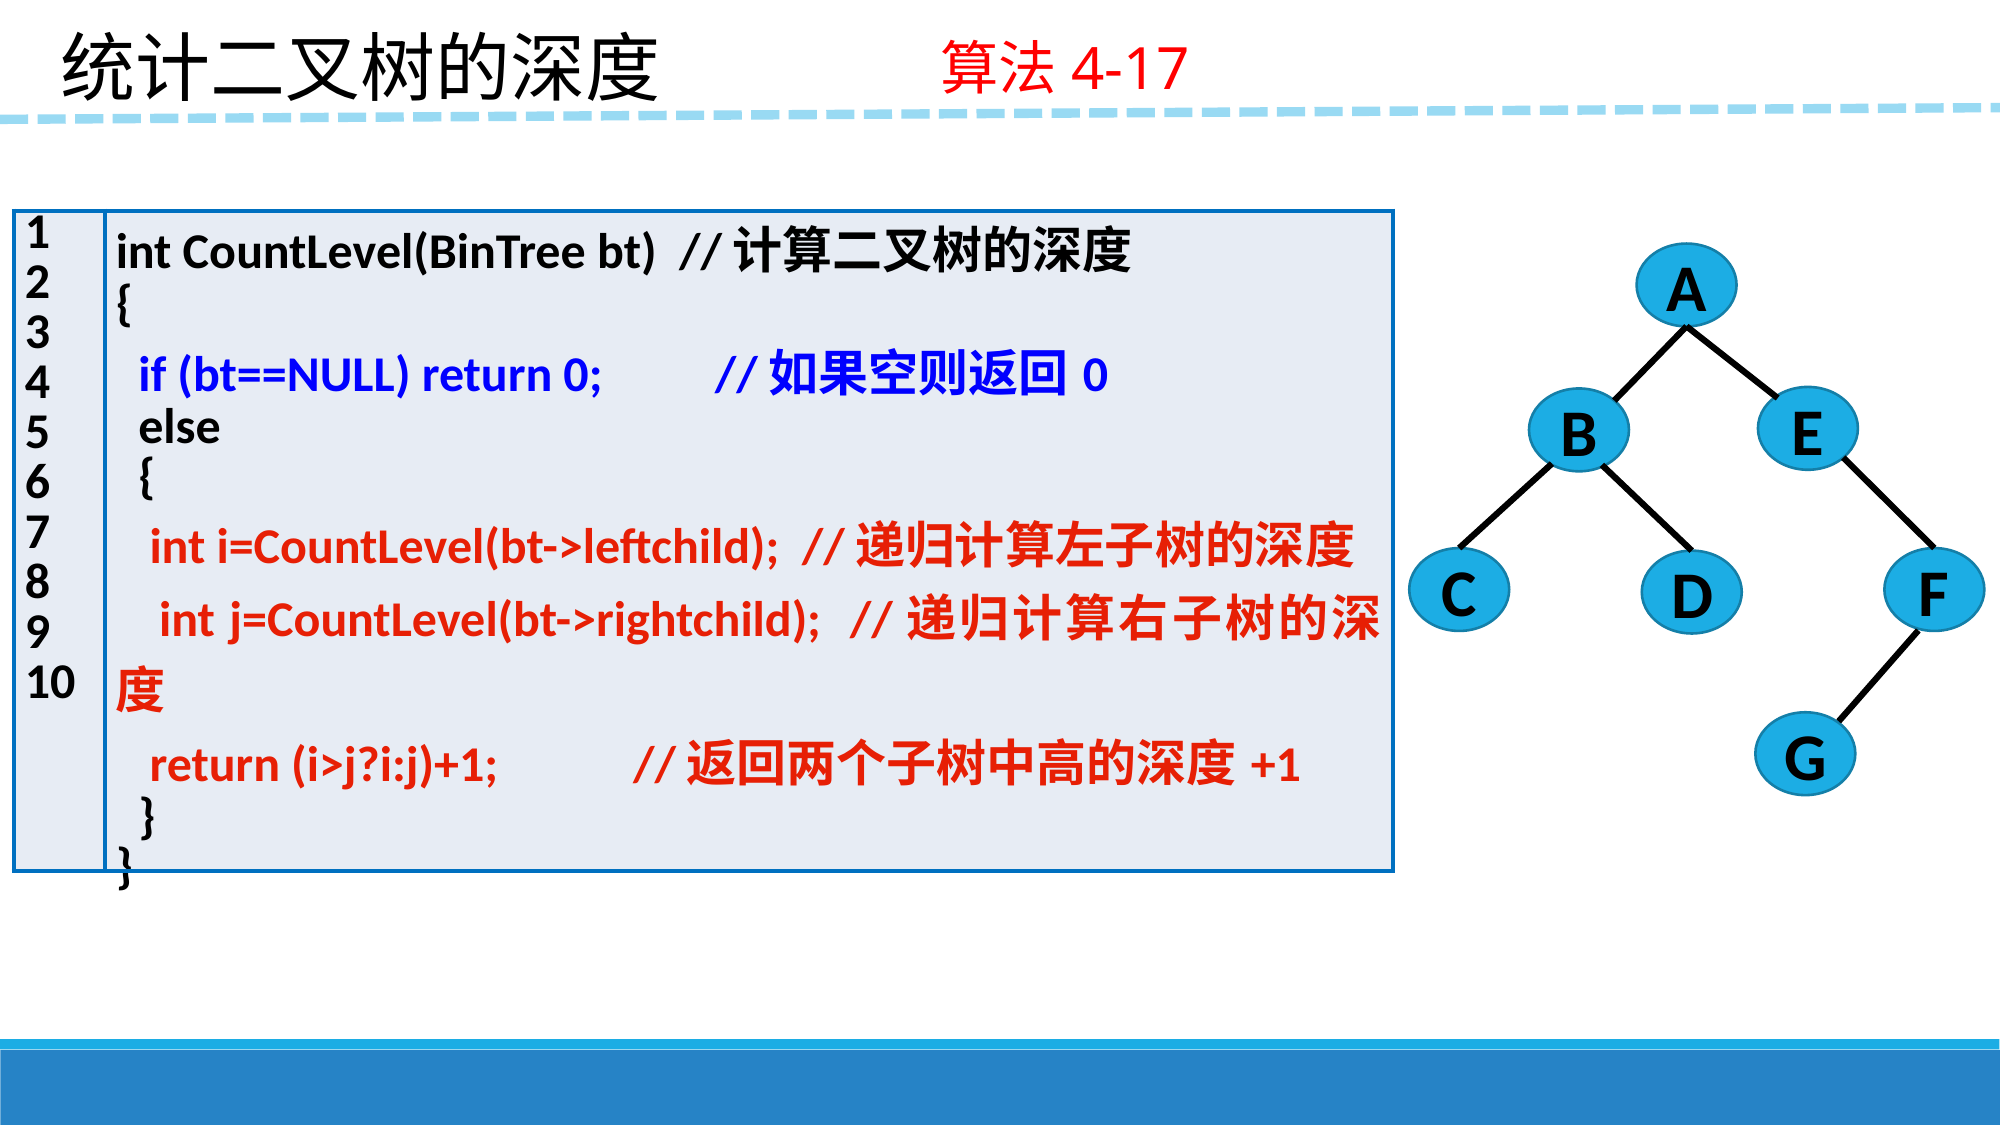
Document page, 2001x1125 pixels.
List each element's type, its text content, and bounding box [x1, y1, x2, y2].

table_header int CountLevel(BinTree bt) //计算二叉树的深度 { if (bt==NULL) return 0; //如果空则返回0 else { int i=CountLevel(bt->leftchild); //递归计算左子树的深度 int j=CountLevel(bt->rightchild); //递归计算右子树的深度 return (i>j?i:j)+1; //返回两个子树中高的深度+1 } } [107, 213, 1391, 869]
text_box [1613, 325, 1685, 401]
text_box C [1407, 546, 1511, 633]
text_box 算法4-17 [925, 23, 1205, 103]
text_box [1685, 325, 1779, 399]
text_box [1601, 464, 1693, 552]
text_box D [1640, 550, 1744, 635]
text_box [1838, 629, 1919, 722]
text_box 统计二叉树的深度 [46, 13, 676, 103]
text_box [1842, 457, 1935, 549]
text_box G [1754, 710, 1857, 797]
text_box B [1527, 387, 1631, 473]
text_box E [1756, 385, 1860, 472]
text_box A [1635, 242, 1738, 322]
text_box F [1883, 547, 1986, 633]
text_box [0, 107, 2000, 120]
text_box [1458, 463, 1553, 549]
table_header 1 2 3 4 5 6 7 8 9 10 [16, 213, 103, 869]
